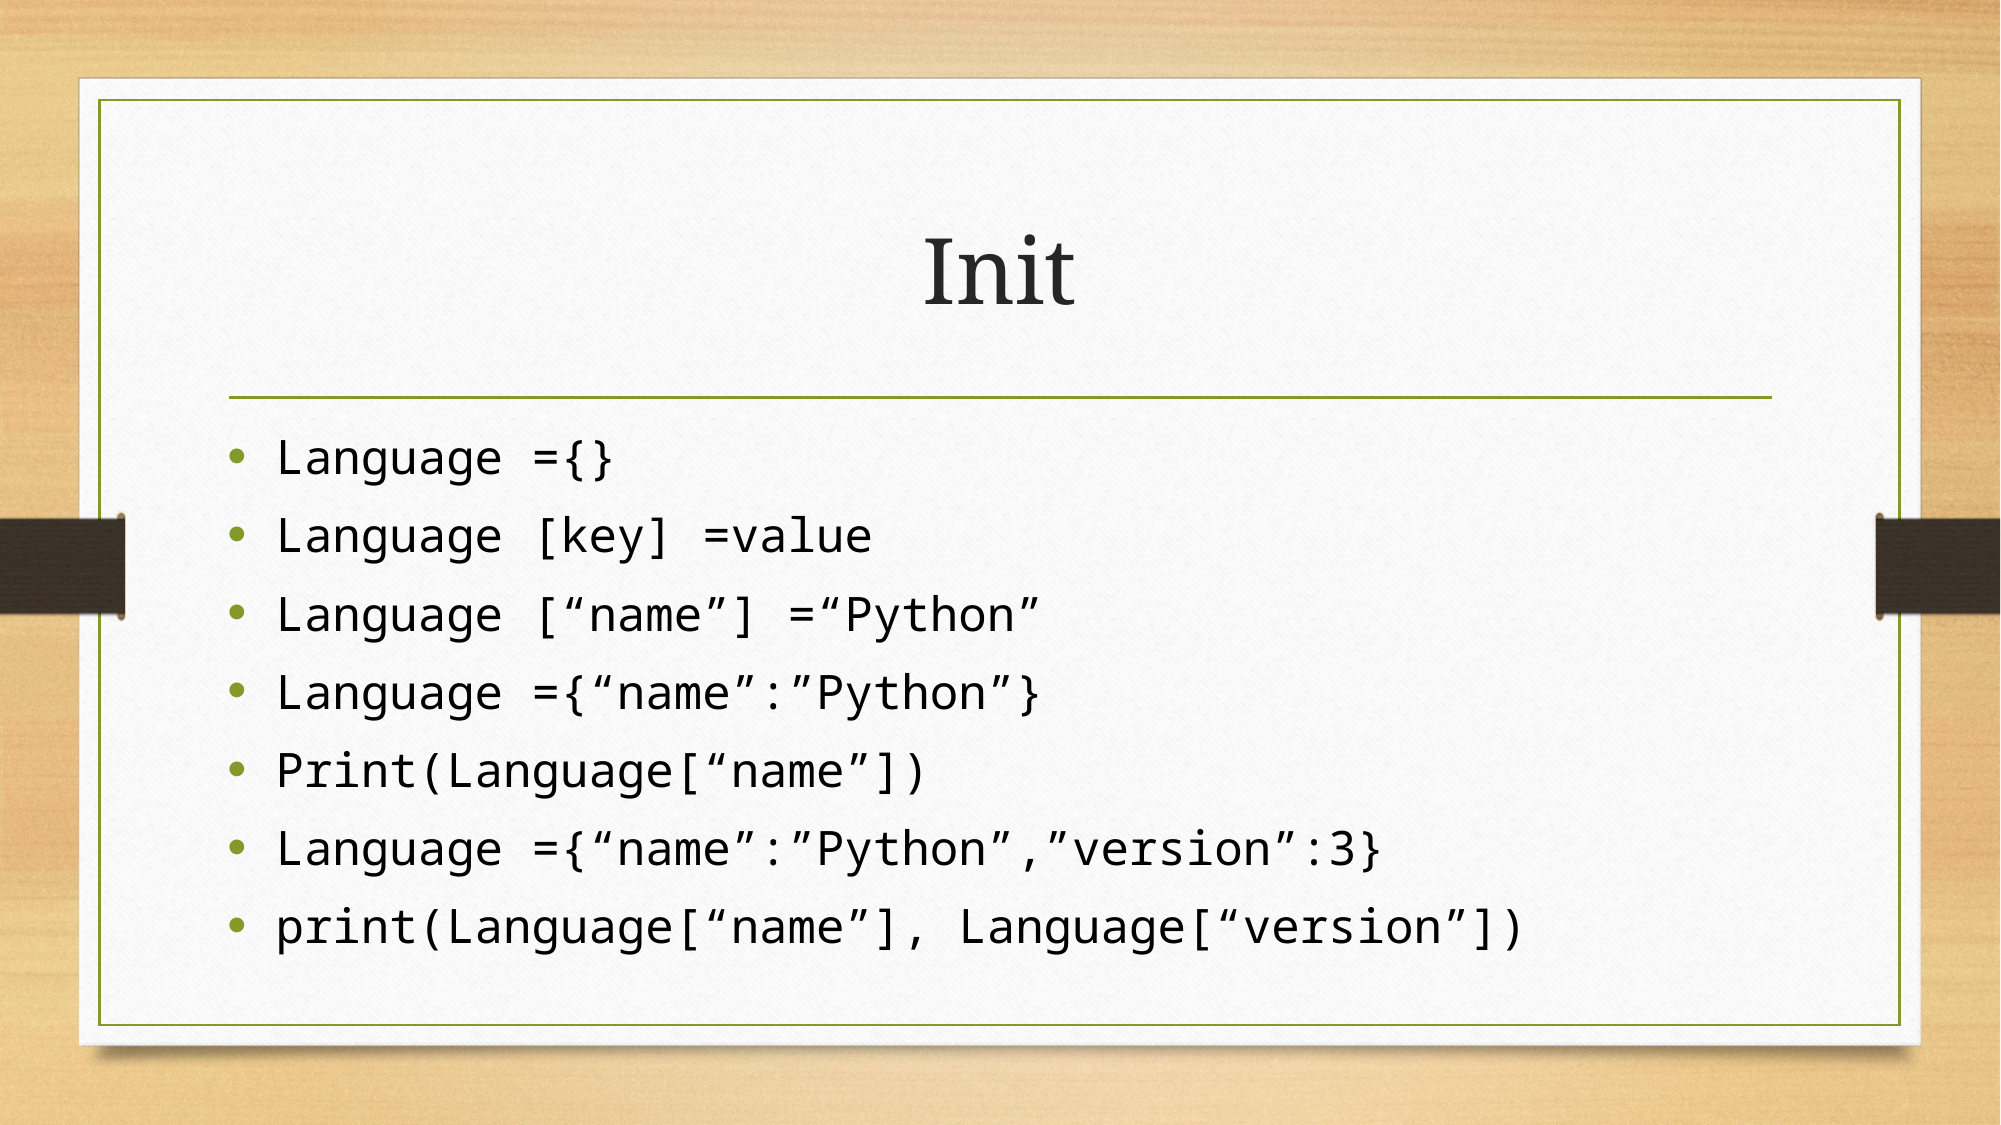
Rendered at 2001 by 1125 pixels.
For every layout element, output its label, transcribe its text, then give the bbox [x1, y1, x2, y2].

list Language ={} Language [key] =value Language [“name”] =“Python” Language ={“name”:”Python”} Print(Language[“name”]) Language ={“name”:”Python”,”version”:3} print(Language[“name”], Language[“version”]) [212, 419, 1788, 964]
picture [0, 0, 2001, 1125]
title Init [212, 161, 1788, 375]
